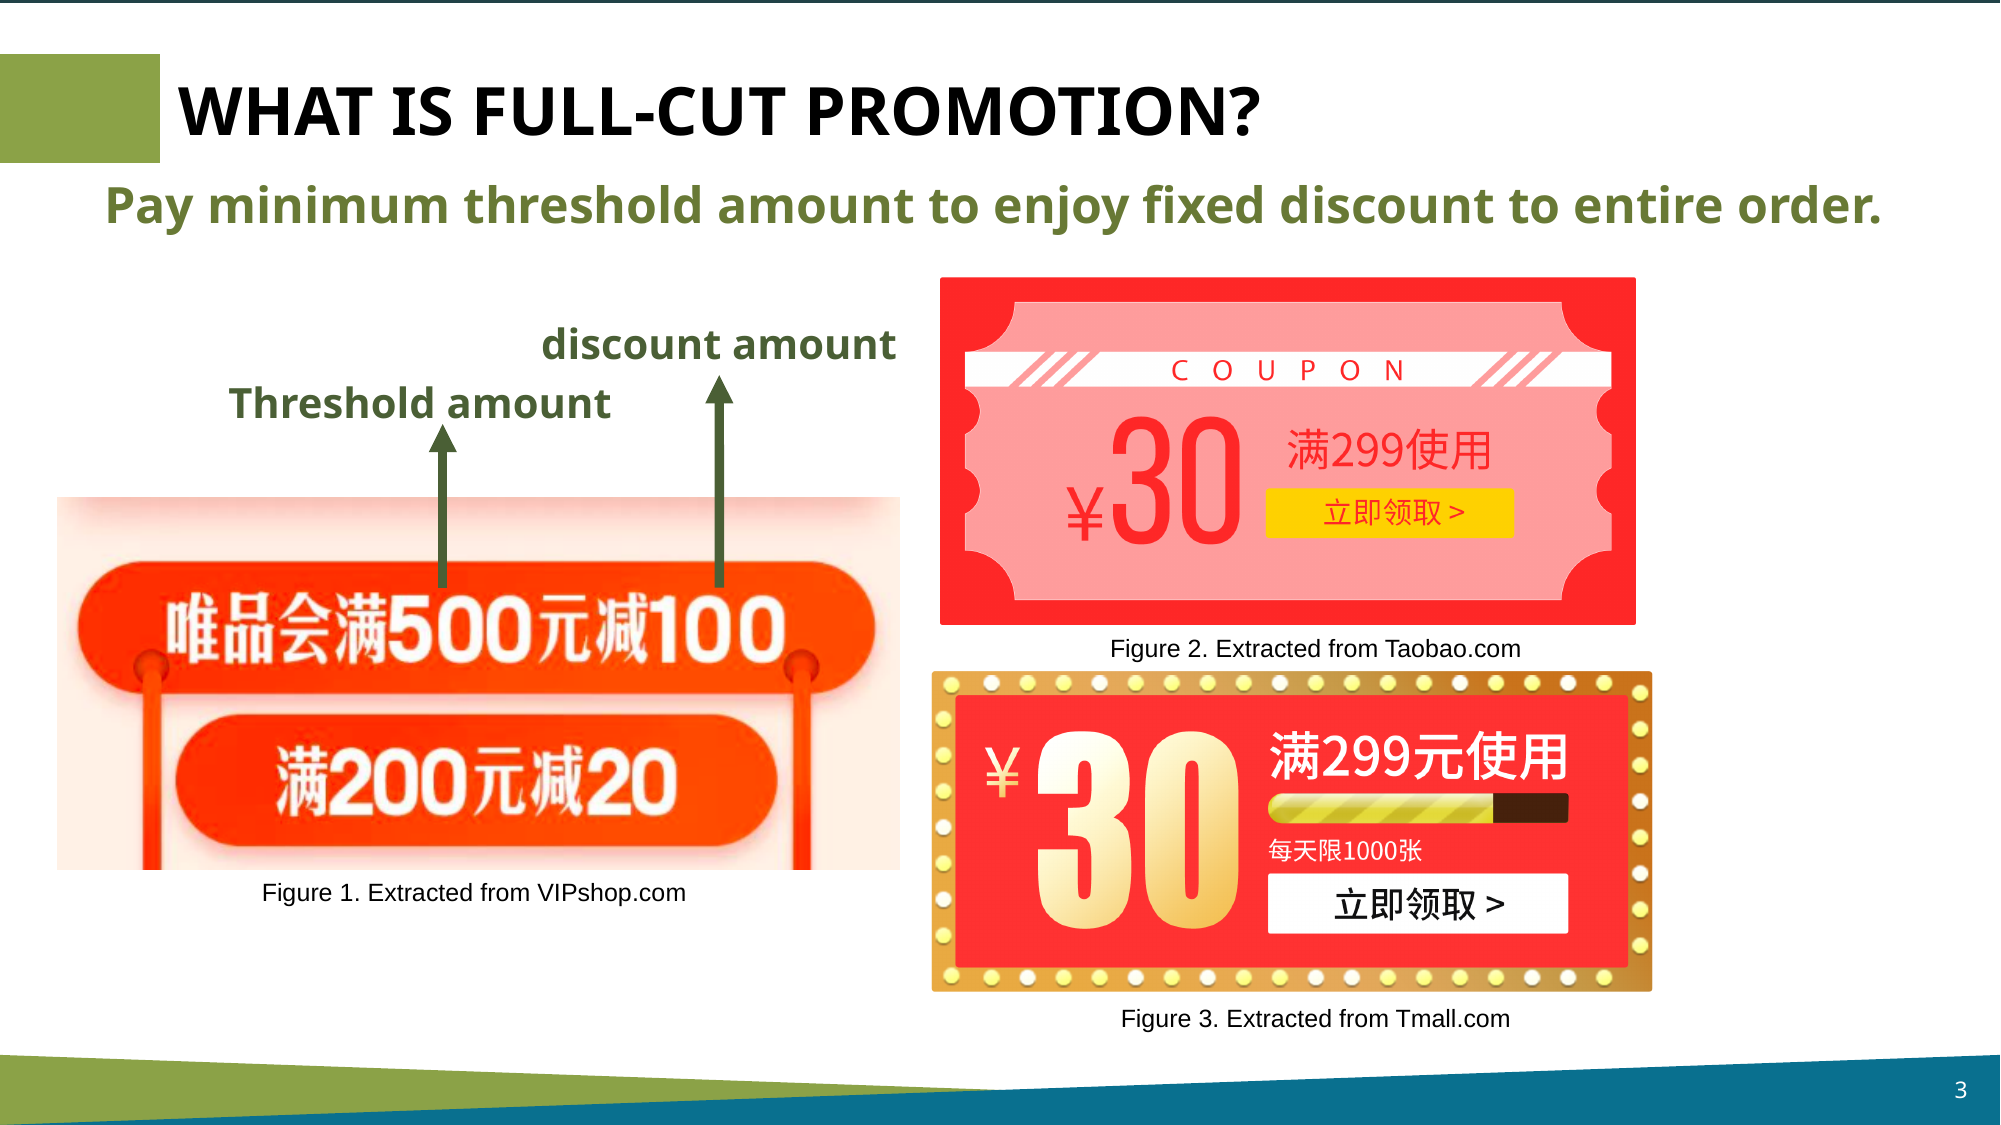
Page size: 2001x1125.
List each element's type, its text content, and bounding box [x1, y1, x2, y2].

text_box Pay minimum threshold amount to enjoy fixed discount to entire order. [1659, 165, 1982, 241]
text_box [0, 54, 160, 163]
text_box Figure 1. Extracted from VIPshop.com [144, 870, 805, 915]
text_box Pay minimum threshold amount to enjoy fixed discount to entire order. [89, 165, 915, 241]
picture [57, 84, 1731, 1095]
text_box discount amount [511, 310, 915, 376]
text_box WHAT IS FULL-CUT PROMOTION? [163, 61, 1592, 156]
text_box Threshold amount [212, 369, 628, 434]
